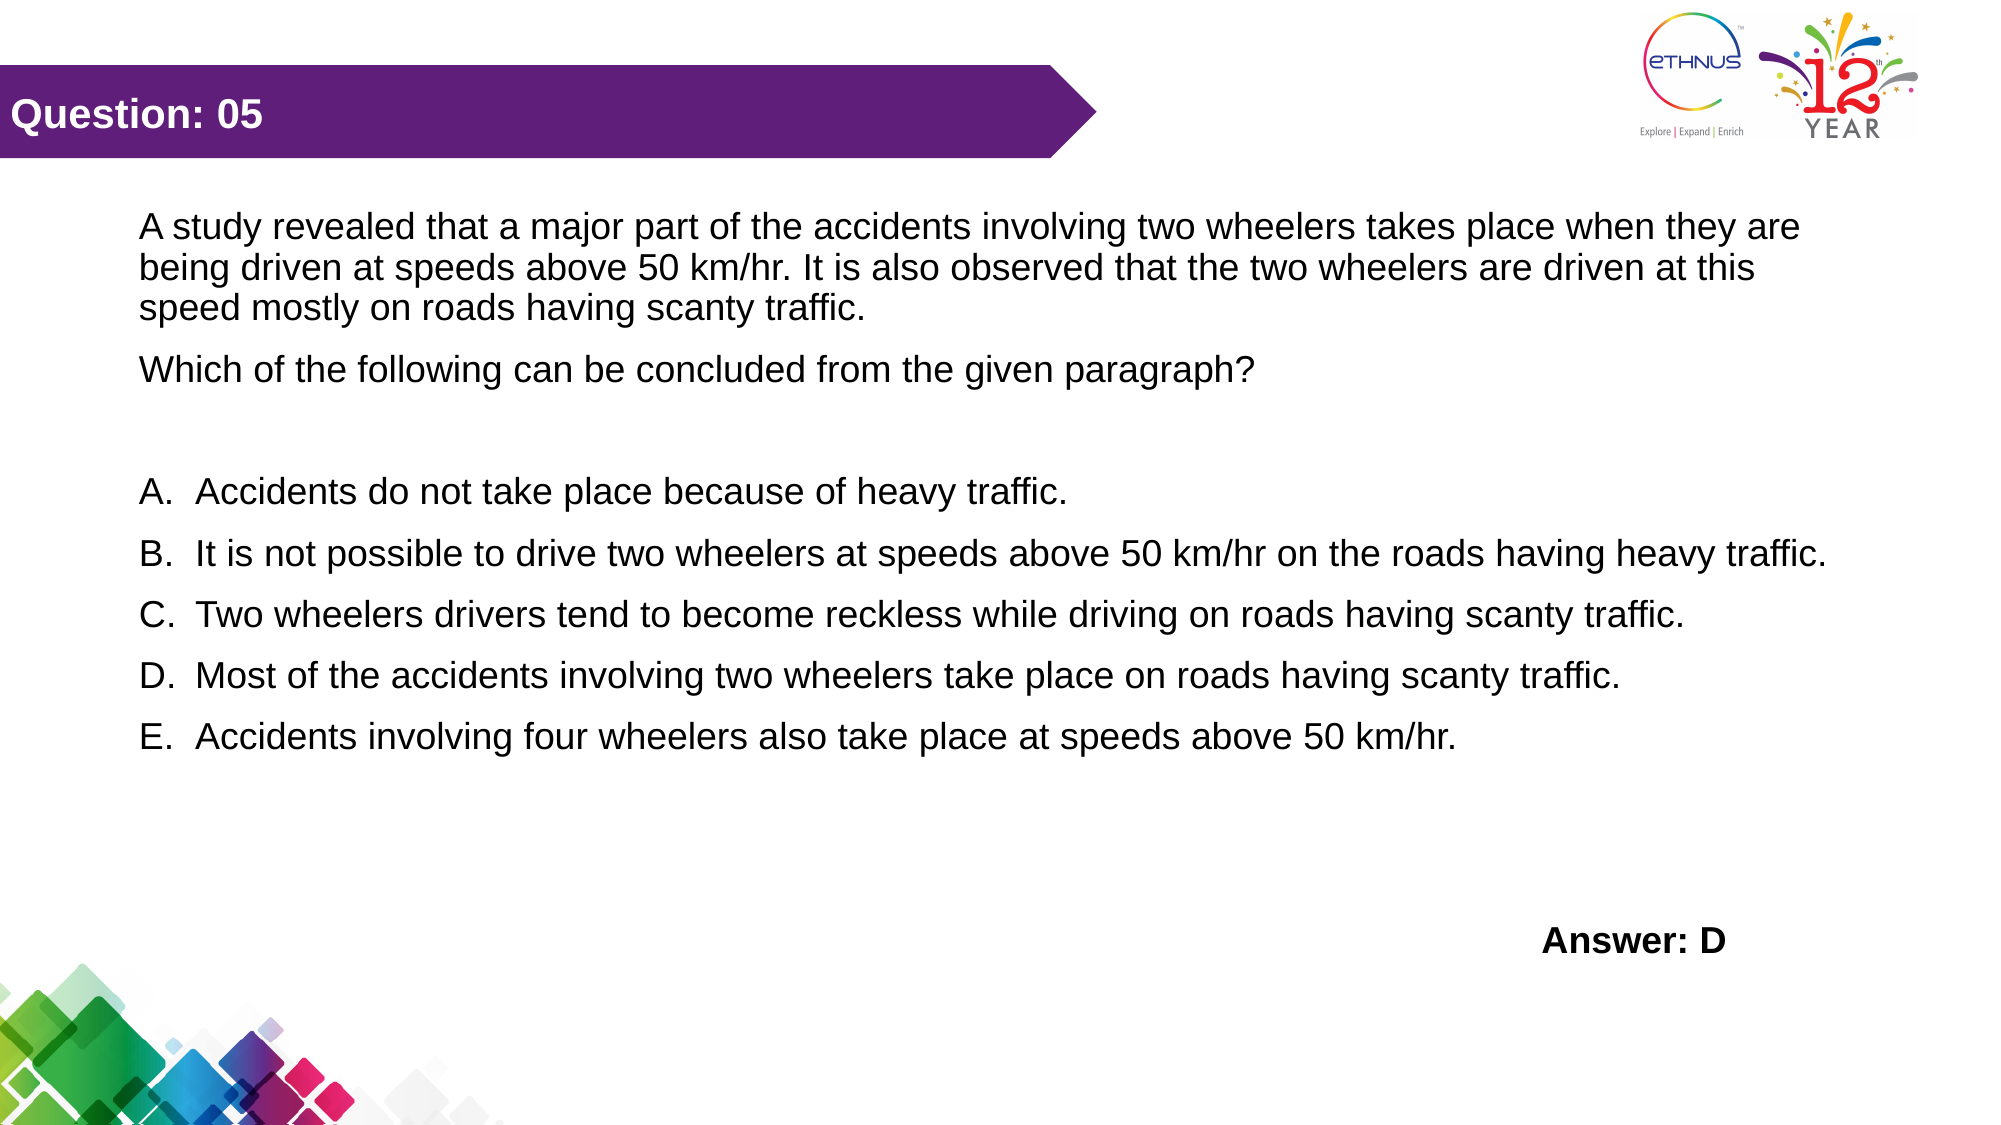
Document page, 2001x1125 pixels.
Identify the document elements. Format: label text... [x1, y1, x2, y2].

list A study revealed that a major part of the accidents involving two wheelers takes place when they are being driven at speeds above 50 km/hr. It is also observed that the two wheelers are driven at this speed mostly on roads having scanty traffic. Which of the following can be concluded from the given paragraph? Accidents do not take place because of heavy traffic. It is not possible to drive two wheelers at speeds above 50 km/hr on the roads having heavy traffic. Two wheelers drivers tend to become reckless while driving on roads having scanty traffic. Most of the accidents involving two wheelers take place on roads having scanty traffic. Accidents involving four wheelers also take place at speeds above 50 km/hr. Answer: D [123, 200, 1848, 1040]
picture [0, 948, 732, 1125]
picture [1639, 11, 1919, 138]
text_box Question: 05 [0, 65, 1097, 159]
